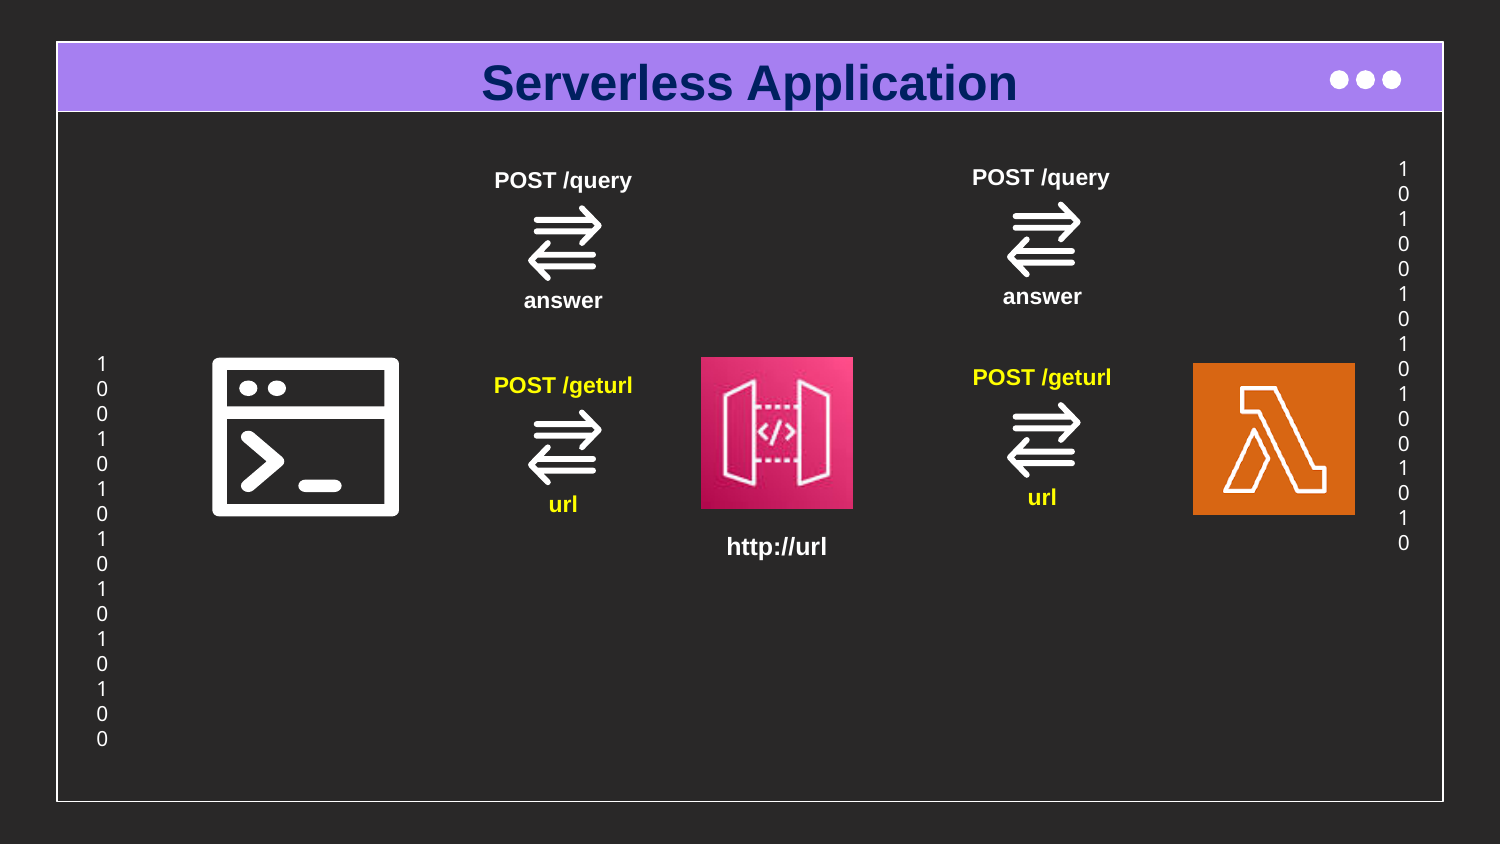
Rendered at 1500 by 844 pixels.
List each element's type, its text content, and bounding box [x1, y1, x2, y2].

text_box POST /query [470, 158, 657, 201]
text_box [528, 444, 596, 486]
text_box [528, 240, 596, 281]
text_box [533, 409, 602, 451]
text_box POST /query [947, 155, 1135, 198]
text_box POST /geturl [470, 363, 657, 406]
text_box [212, 357, 399, 517]
text_box [1012, 201, 1081, 243]
text_box http://url [622, 522, 931, 568]
text_box url [470, 482, 657, 525]
picture [701, 357, 853, 509]
text_box answer [470, 278, 657, 321]
text_box Serverless Application [420, 42, 1080, 118]
text_box url [949, 475, 1136, 518]
text_box [533, 205, 602, 247]
text_box [1012, 402, 1081, 443]
text_box POST /geturl [949, 355, 1136, 398]
text_box answer [949, 274, 1136, 317]
picture [1193, 363, 1355, 516]
text_box [1007, 236, 1075, 278]
text_box [1007, 437, 1075, 478]
